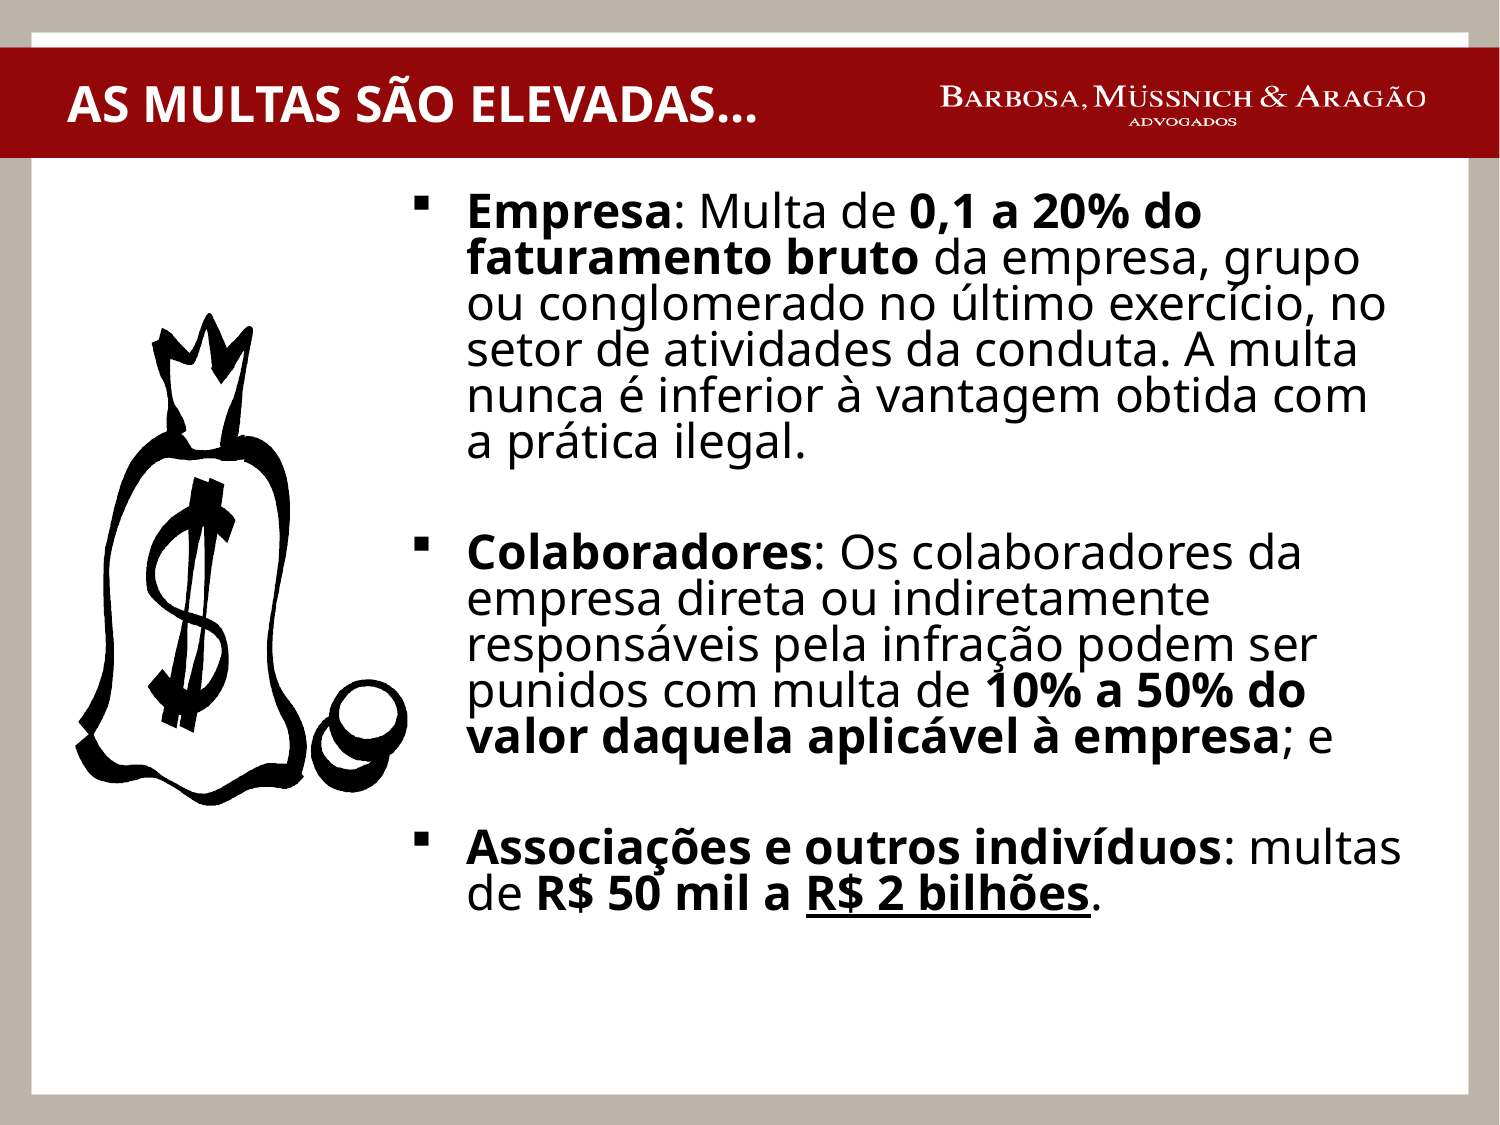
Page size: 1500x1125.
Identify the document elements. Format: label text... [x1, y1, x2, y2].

list Empresa: Multa de 0,1 a 20% do faturamento bruto da empresa, grupo ou conglomerado no último exercício, no setor de atividades da conduta. A multa nunca é inferior à vantagem obtida com a prática ilegal. Colaboradores: Os colaboradores da empresa direta ou indiretamente responsáveis pela infração podem ser punidos com multa de 10% a 50% do valor daquela aplicável à empresa; e Associações e outros indivíduos: multas de R$ 50 mil a R$ 2 bilhões. [395, 184, 1424, 1048]
title AS MULTAS SÃO ELEVADAS... [52, 57, 833, 148]
picture [0, 0, 1500, 1125]
